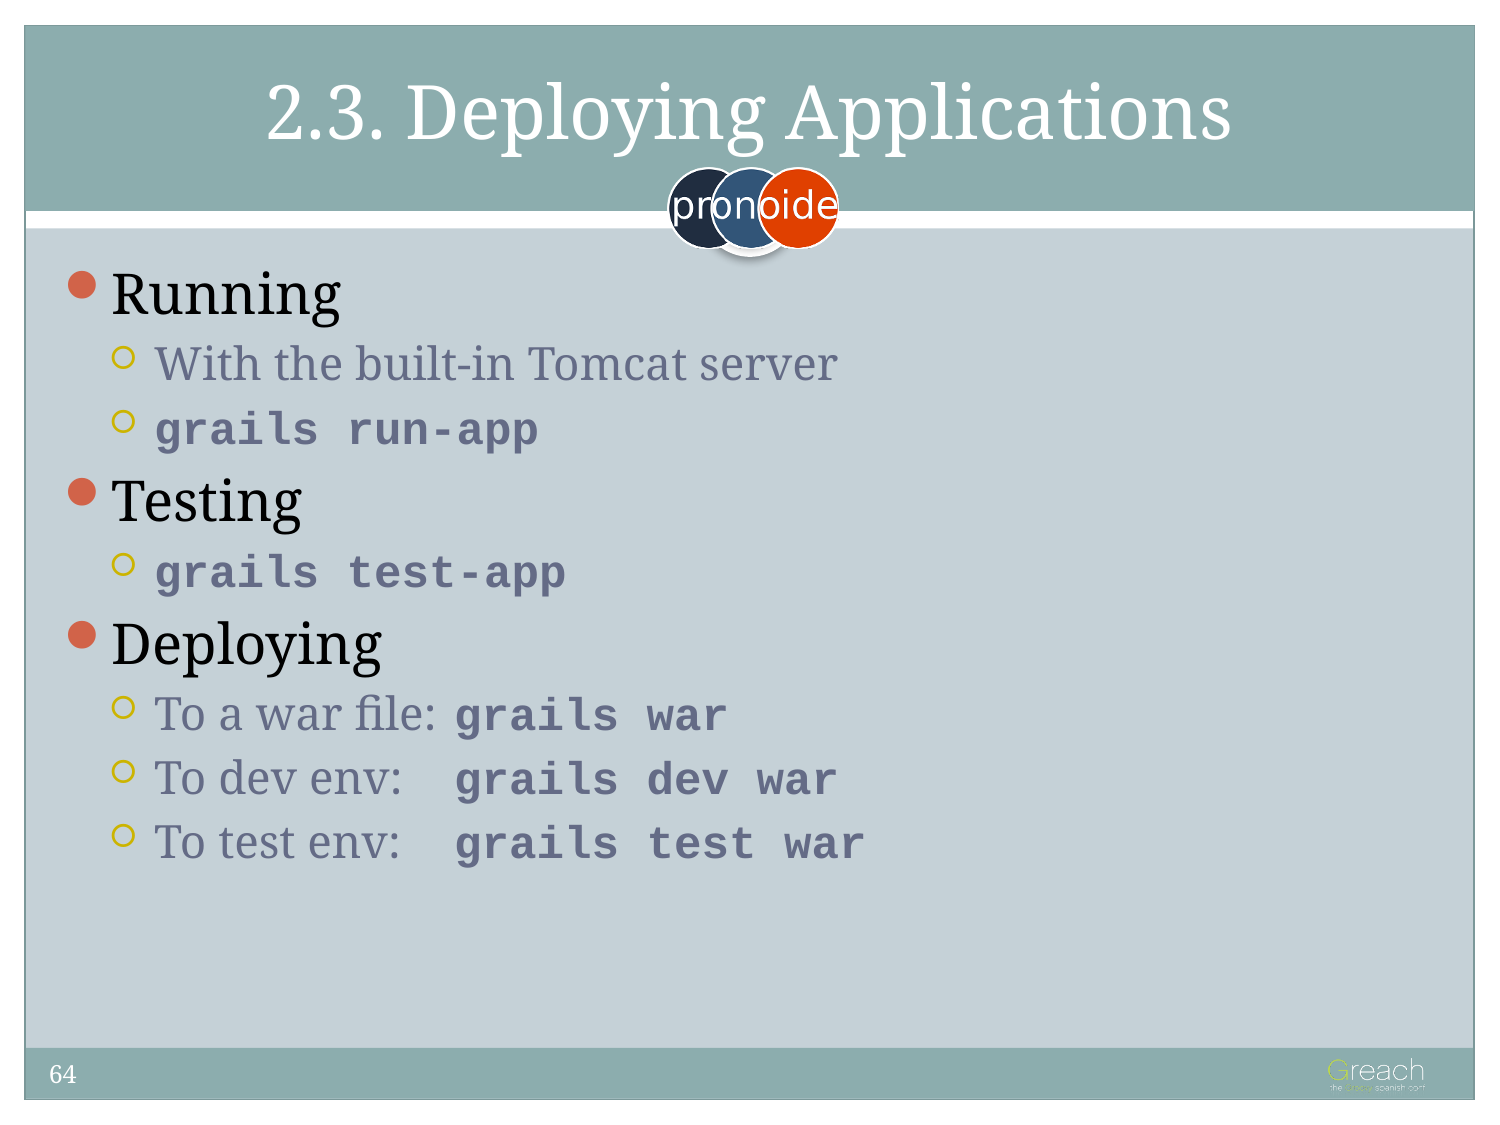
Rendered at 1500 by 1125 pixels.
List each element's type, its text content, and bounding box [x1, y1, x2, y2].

list Running With the built-in Tomcat server grails run-app Testing grails test-app Deploying To a war file: grails war To dev env: grails dev war To test env: grails test war [49, 250, 1445, 1001]
title 2.3. Deploying Applications [49, 37, 1450, 162]
picture [1328, 1058, 1425, 1097]
picture [667, 167, 839, 249]
